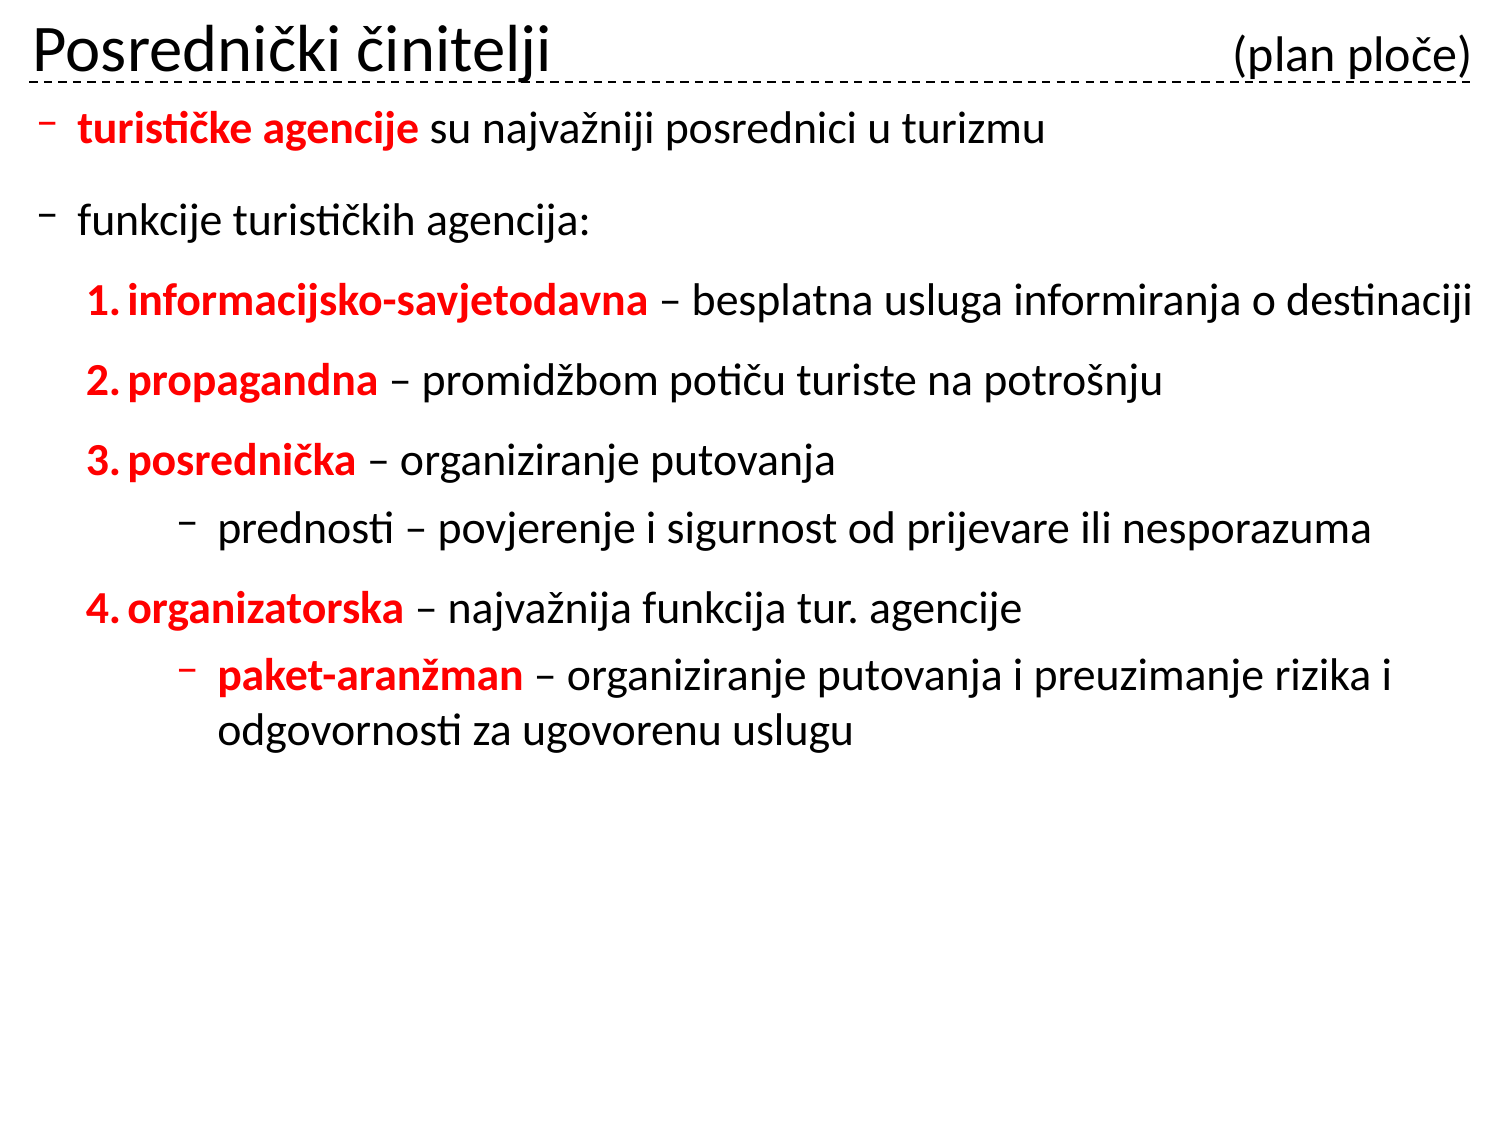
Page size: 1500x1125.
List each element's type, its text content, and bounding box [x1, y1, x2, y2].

title Posrednički činitelji (plan ploče) [17, 0, 1495, 90]
list turističke agencije su najvažniji posrednici u turizmu funkcije turističkih agencija: informacijsko-savjetodavna – besplatna usluga informiranja o destinaciji propagandna – promidžbom potiču turiste na potrošnju posrednička – organiziranje putovanja prednosti – povjerenje i sigurnost od prijevare ili nesporazuma organizatorska – najvažnija funkcija tur. agencije paket-aranžman – organiziranje putovanja i preuzimanje rizika i odgovornosti za ugovorenu uslugu [5, 90, 1500, 1125]
